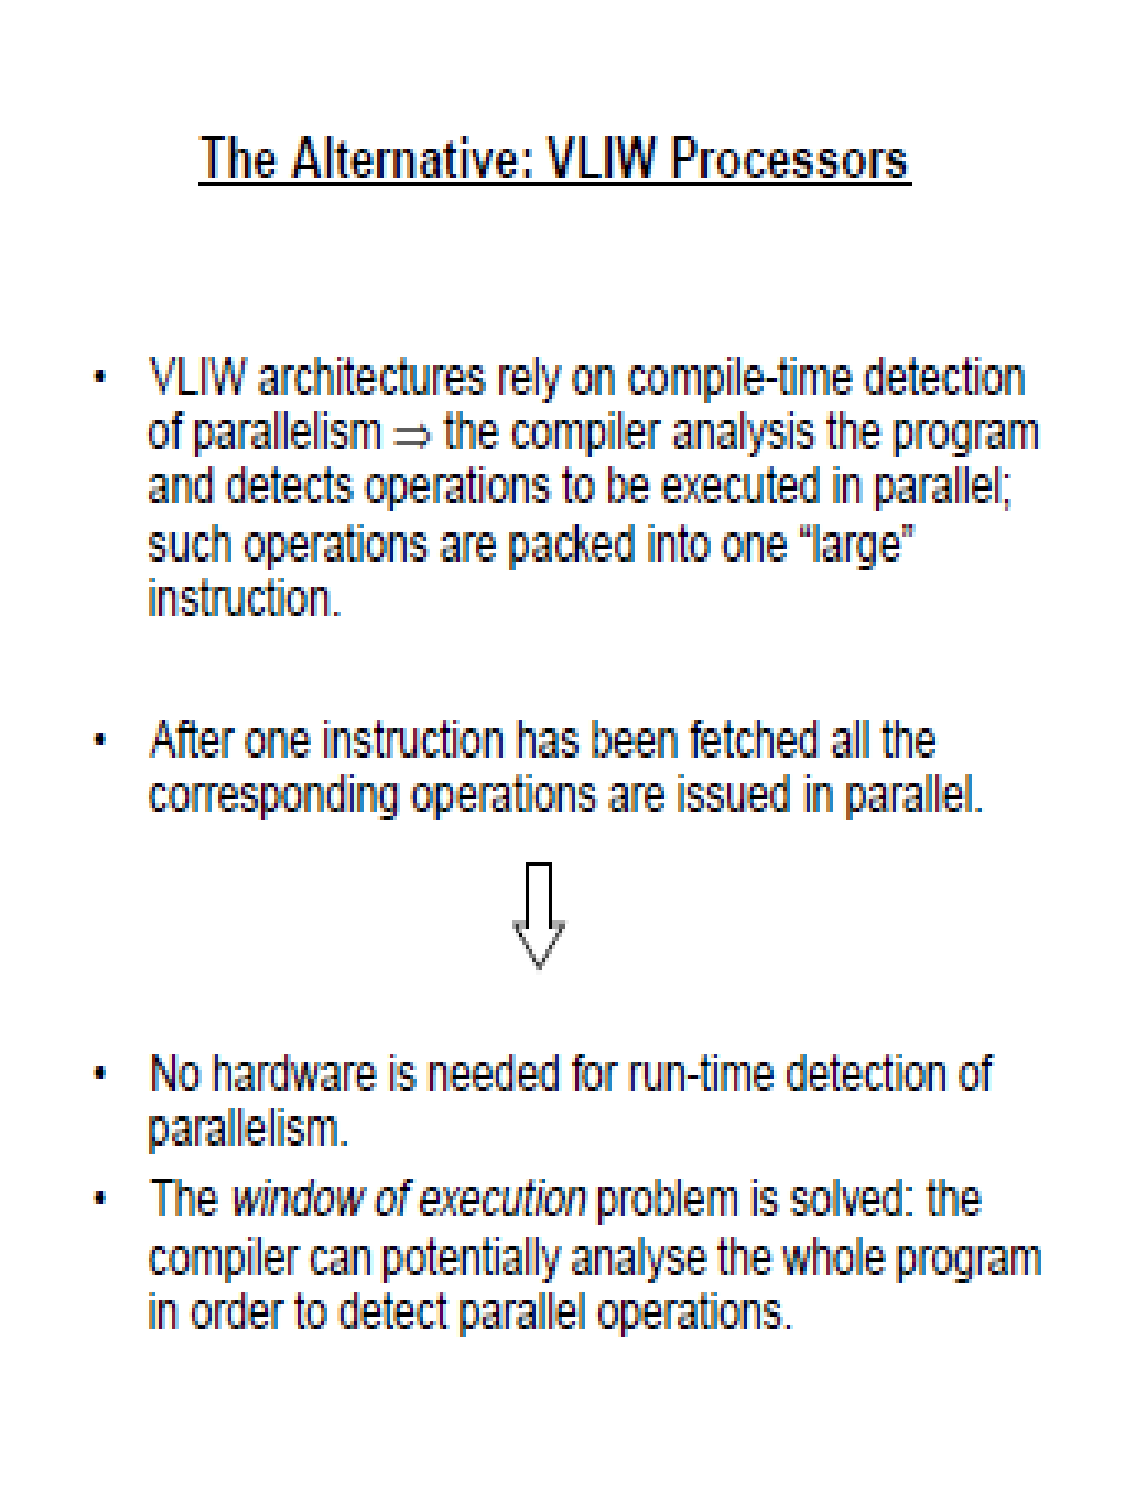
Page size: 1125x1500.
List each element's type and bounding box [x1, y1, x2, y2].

picture [37, 99, 1088, 1413]
